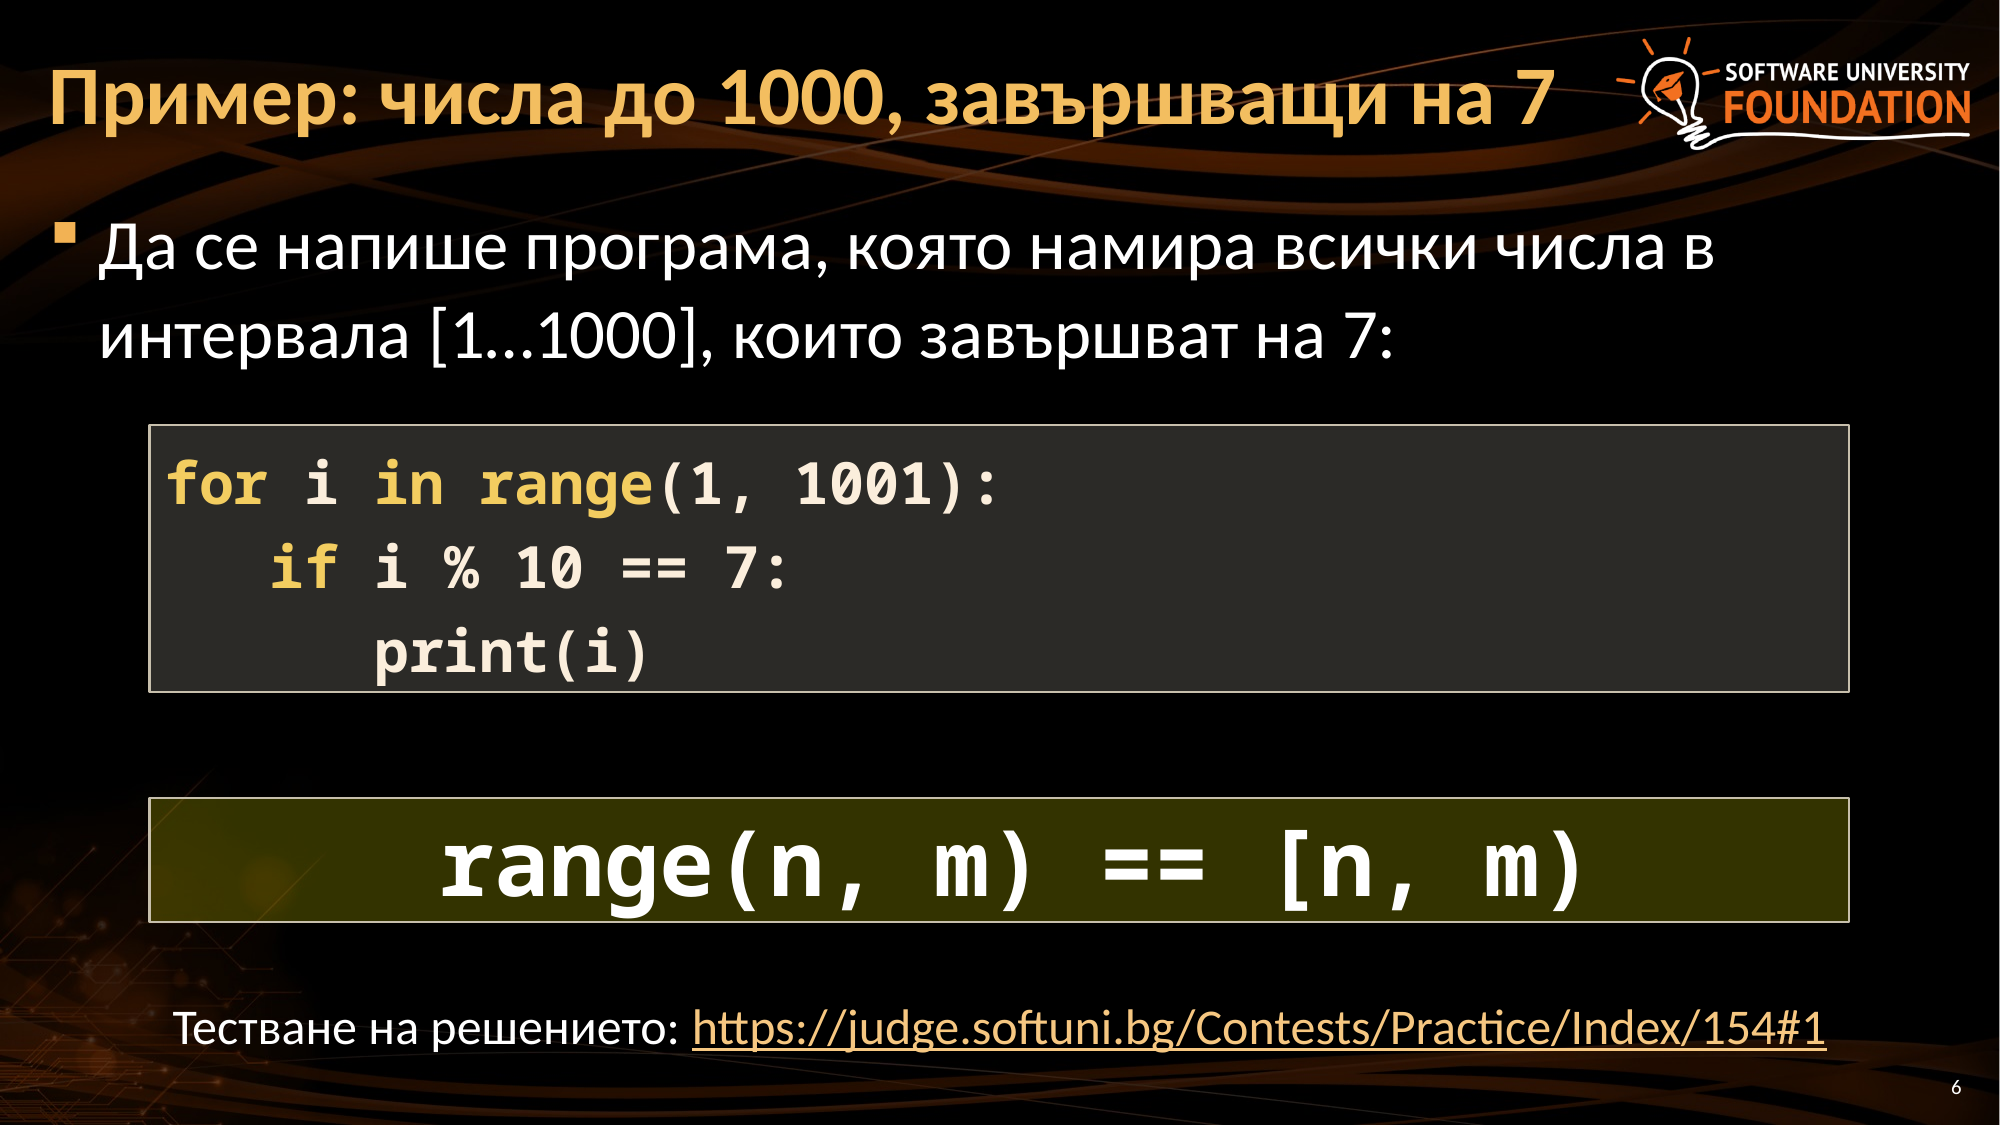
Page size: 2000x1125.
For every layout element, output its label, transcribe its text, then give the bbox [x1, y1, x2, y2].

title Пример: числа до 1000, завършващи на 7 [30, 6, 1602, 189]
text_box for i in range(1, 1001): if i % 10 == 7: print(i) [149, 424, 1850, 692]
list Да се напише програма, която намира всички числа в интервала [1…1000], които завършват на 7: [31, 188, 1968, 1103]
picture [0, 0, 2000, 1125]
text_box range(n, m) == [n, m) [149, 797, 1850, 923]
text_box Тестване на решението: https://judge.softuni.bg/Contests/Practice/Index/154#1 [124, 986, 1875, 1062]
